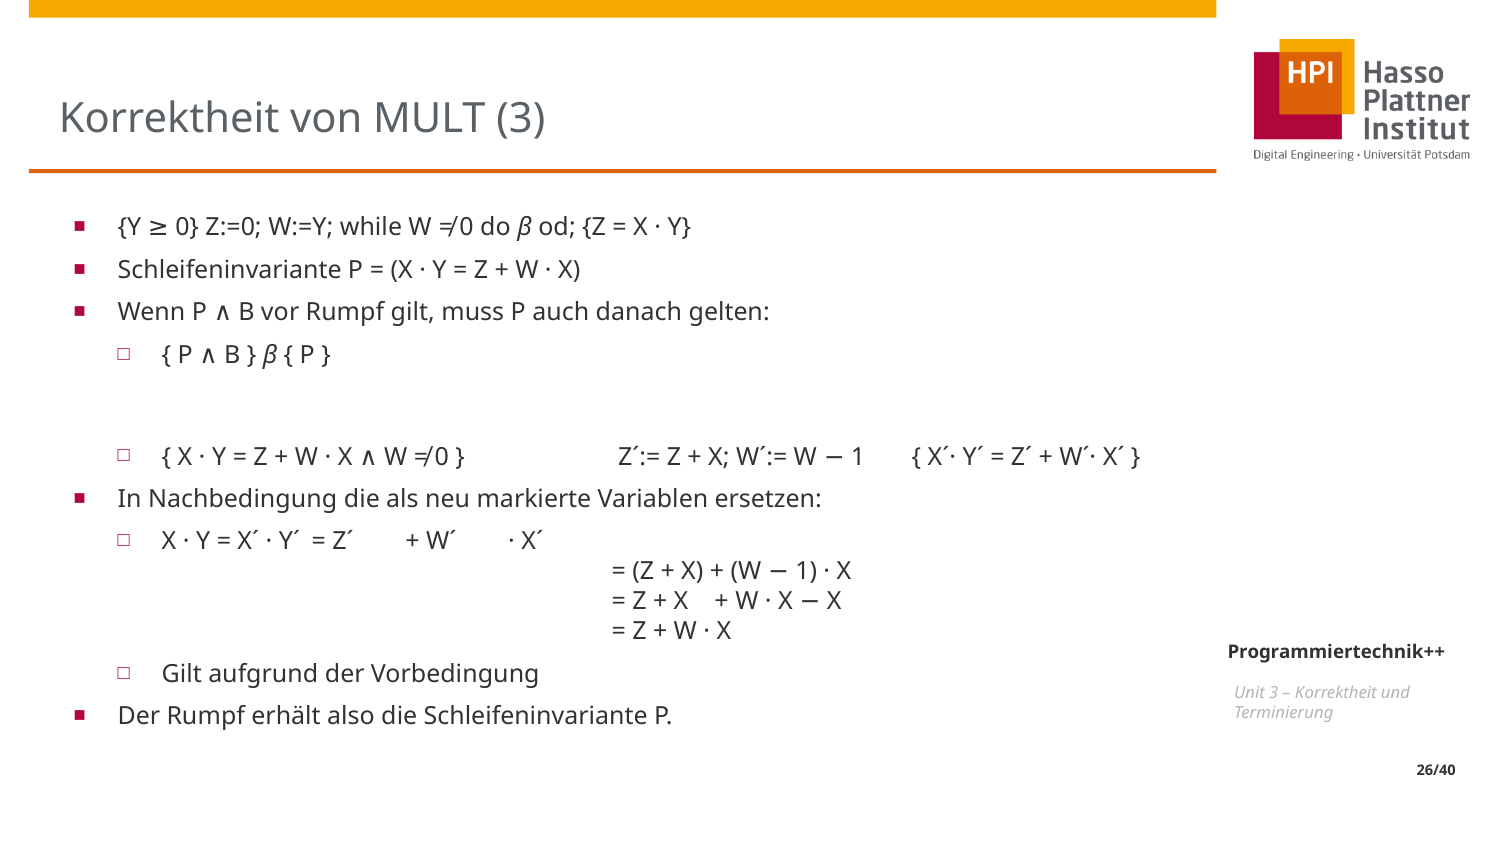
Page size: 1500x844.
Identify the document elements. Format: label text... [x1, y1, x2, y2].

title Korrektheit von MULT (3) [58, 17, 1187, 170]
picture [1254, 39, 1470, 161]
list {Y ≥ 0} Z:=0; W:=Y; while W ≠ 0 do β od; {Z = X · Y} Schleifeninvariante P = (X · Y = Z + W · X) Wenn P ∧ B vor Rumpf gilt, muss P auch danach gelten: { P ∧ B } β { P } { X · Y = Z + W · X ∧ W ≠ 0 } Z´:= Z + X; W´:= W − 1 { X´· Y´ = Z´ + W´· X´ } In Nachbedingung die als neu markierte Variablen ersetzen: X · Y = X´ · Y´ = Z´ + W´ · X´ = (Z + X) + (W − 1) · X = Z + X + W · X − X = Z + W · X Gilt aufgrund der Vorbedingung Der Rumpf erhält also die Schleifeninvariante P. [58, 203, 1270, 788]
